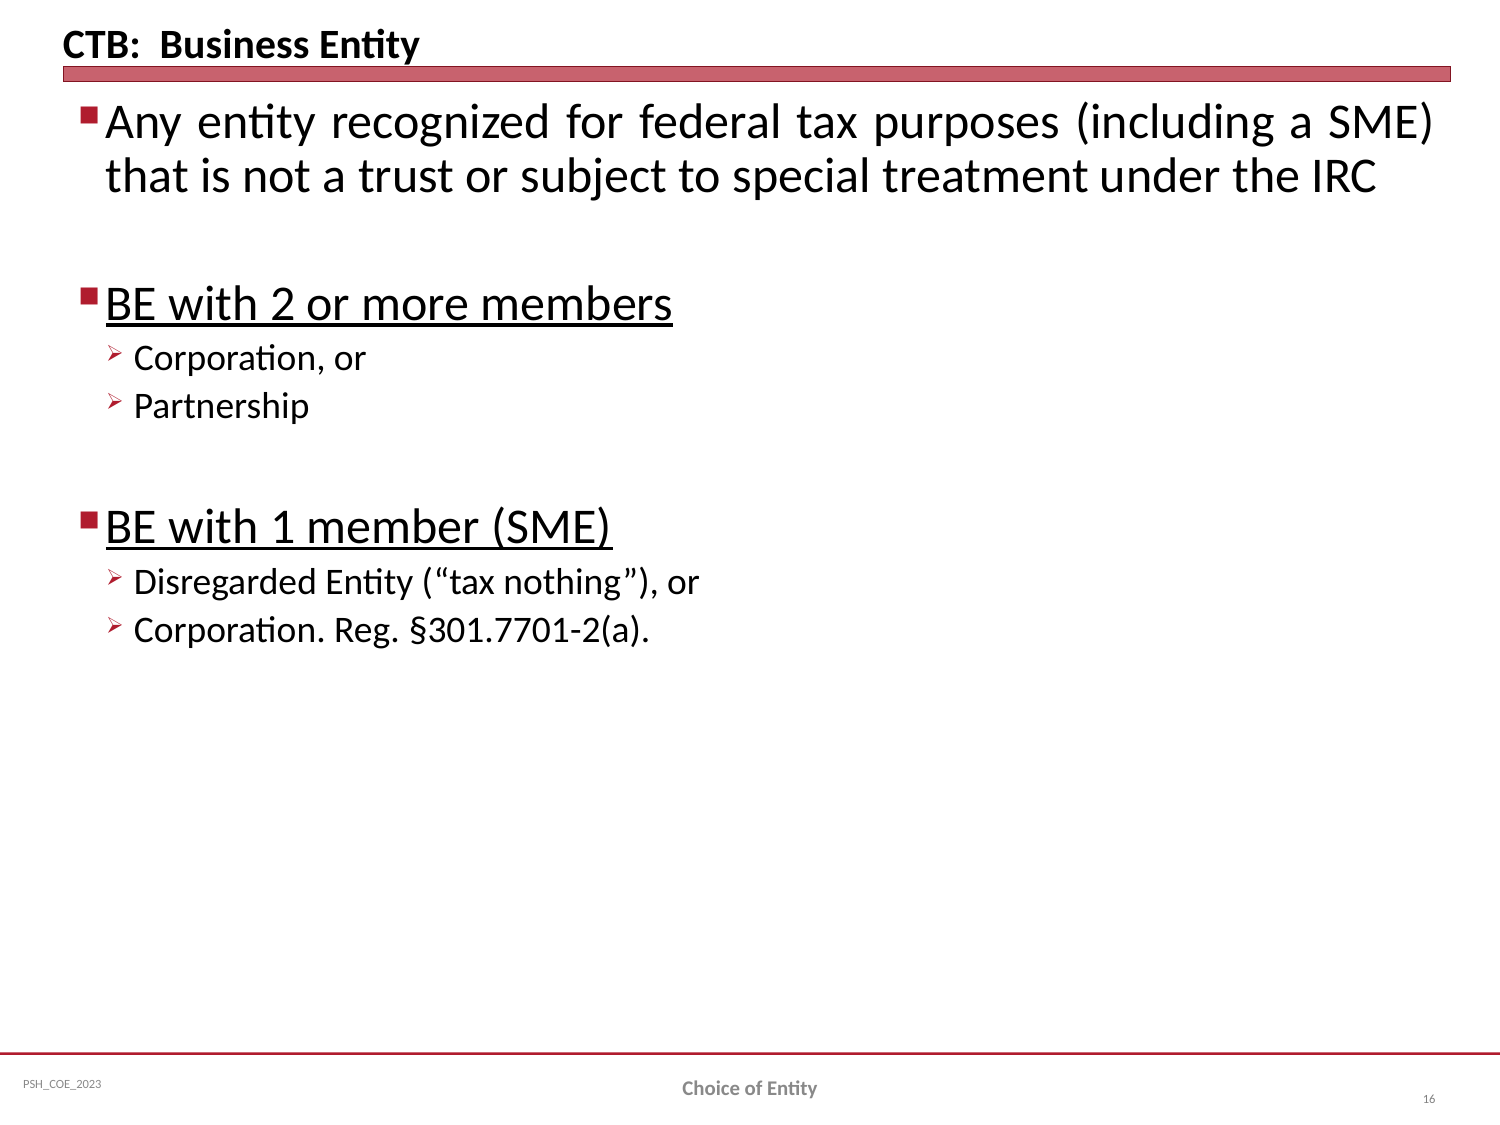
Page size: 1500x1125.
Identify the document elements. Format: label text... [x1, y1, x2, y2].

footer Choice of Entity [512, 1056, 988, 1117]
title CTB: Business Entity [62, 6, 1451, 67]
slide_number 16 [1375, 1061, 1451, 1122]
list Any entity recognized for federal tax purposes (including a SME) that is not a trust or subject to special treatment under the IRC BE with 2 or more members Corporation, or Partnership BE with 1 member (SME) Disregarded Entity (“tax nothing”), or Corporation. Reg. §301.7701-2(a). [63, 87, 1451, 1041]
